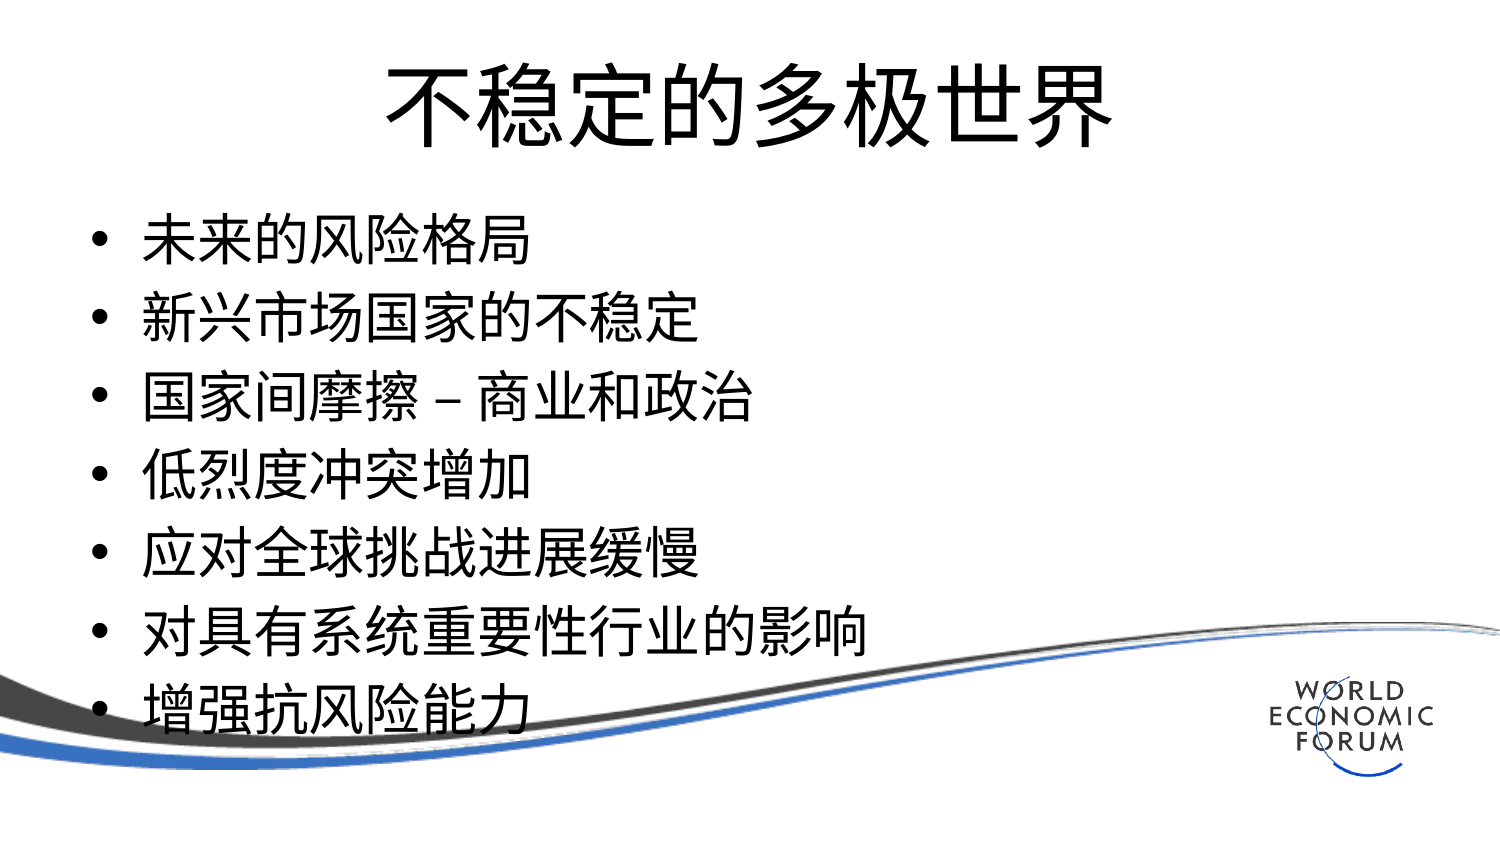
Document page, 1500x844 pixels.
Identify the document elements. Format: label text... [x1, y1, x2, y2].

list 未来的风险格局 新兴市场国家的不稳定 国家间摩擦 – 商业和政治 低烈度冲突增加 应对全球挑战进展缓慢 对具有系统重要性行业的影响 增强抗风险能力 [75, 196, 1425, 754]
picture [0, 622, 1500, 781]
title 不稳定的多极世界 [75, 33, 1425, 175]
